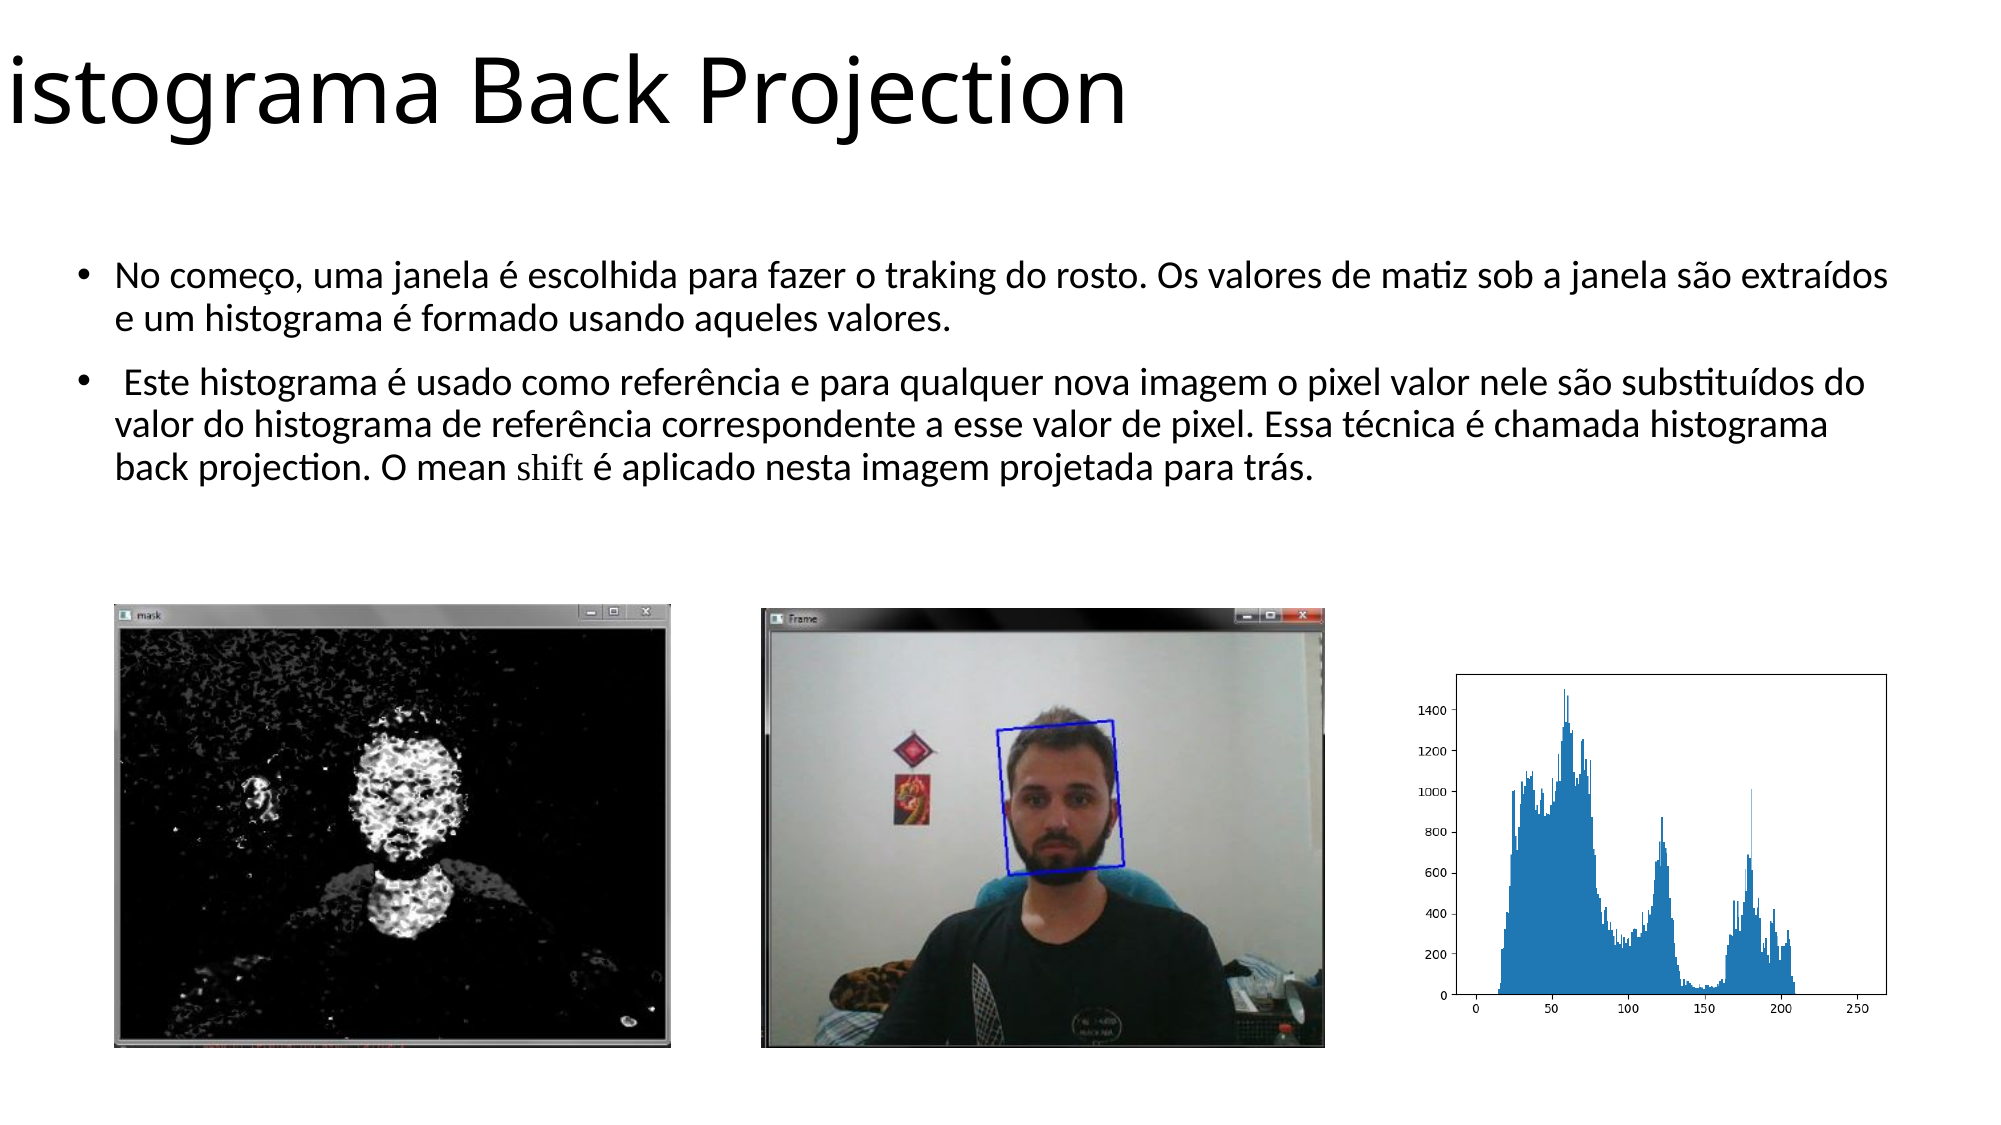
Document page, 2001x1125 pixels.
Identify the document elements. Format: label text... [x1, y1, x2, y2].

title Histograma Back Projection [0, 0, 1148, 188]
picture [114, 604, 671, 1048]
picture [761, 608, 1325, 1049]
list No começo, uma janela é escolhida para fazer o traking do rosto. Os valores de matiz sob a janela são extraídos e um histograma é formado usando aqueles valores. Este histograma é usado como referência e para qualquer nova imagem o pixel valor nele são substituídos do valor do histograma de referência correspondente a esse valor de pixel. Essa técnica é chamada histograma back projection. O mean shift é aplicado nesta imagem projetada para trás. [62, 247, 1919, 689]
picture [1386, 623, 1941, 1040]
